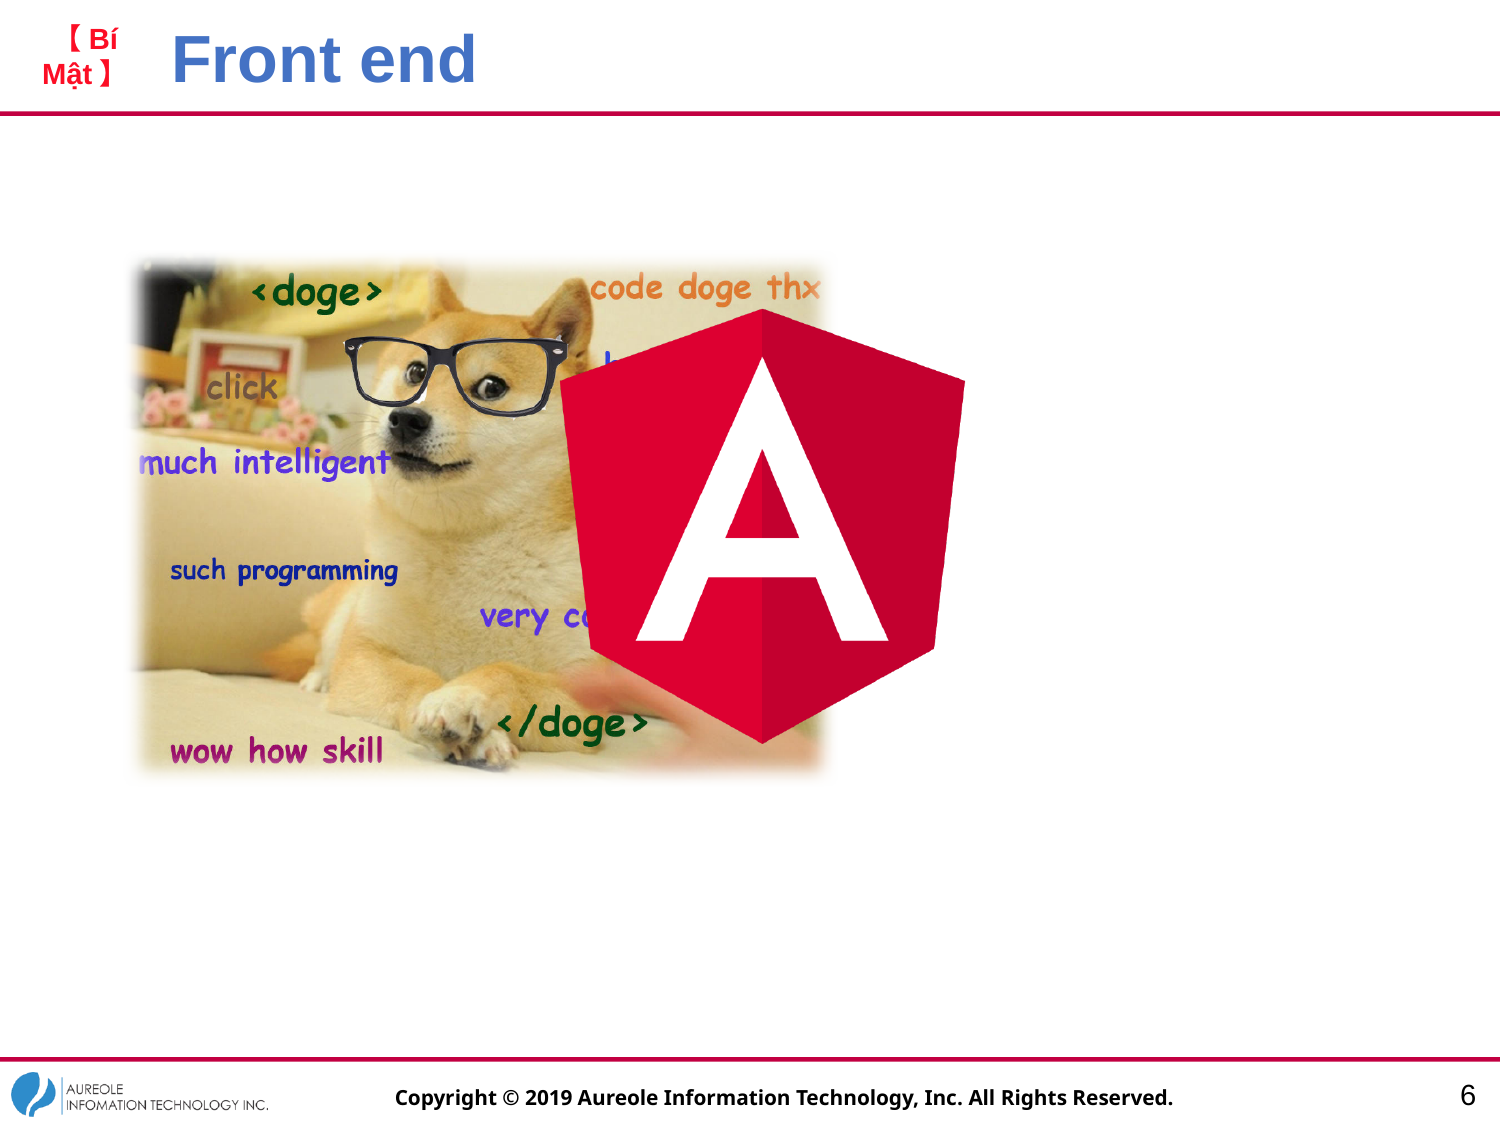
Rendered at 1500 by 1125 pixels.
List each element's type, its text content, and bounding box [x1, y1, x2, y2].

picture [11, 1072, 268, 1117]
slide_number 5 [1399, 1068, 1492, 1117]
picture [123, 243, 1034, 788]
title Front end [155, 9, 1486, 103]
